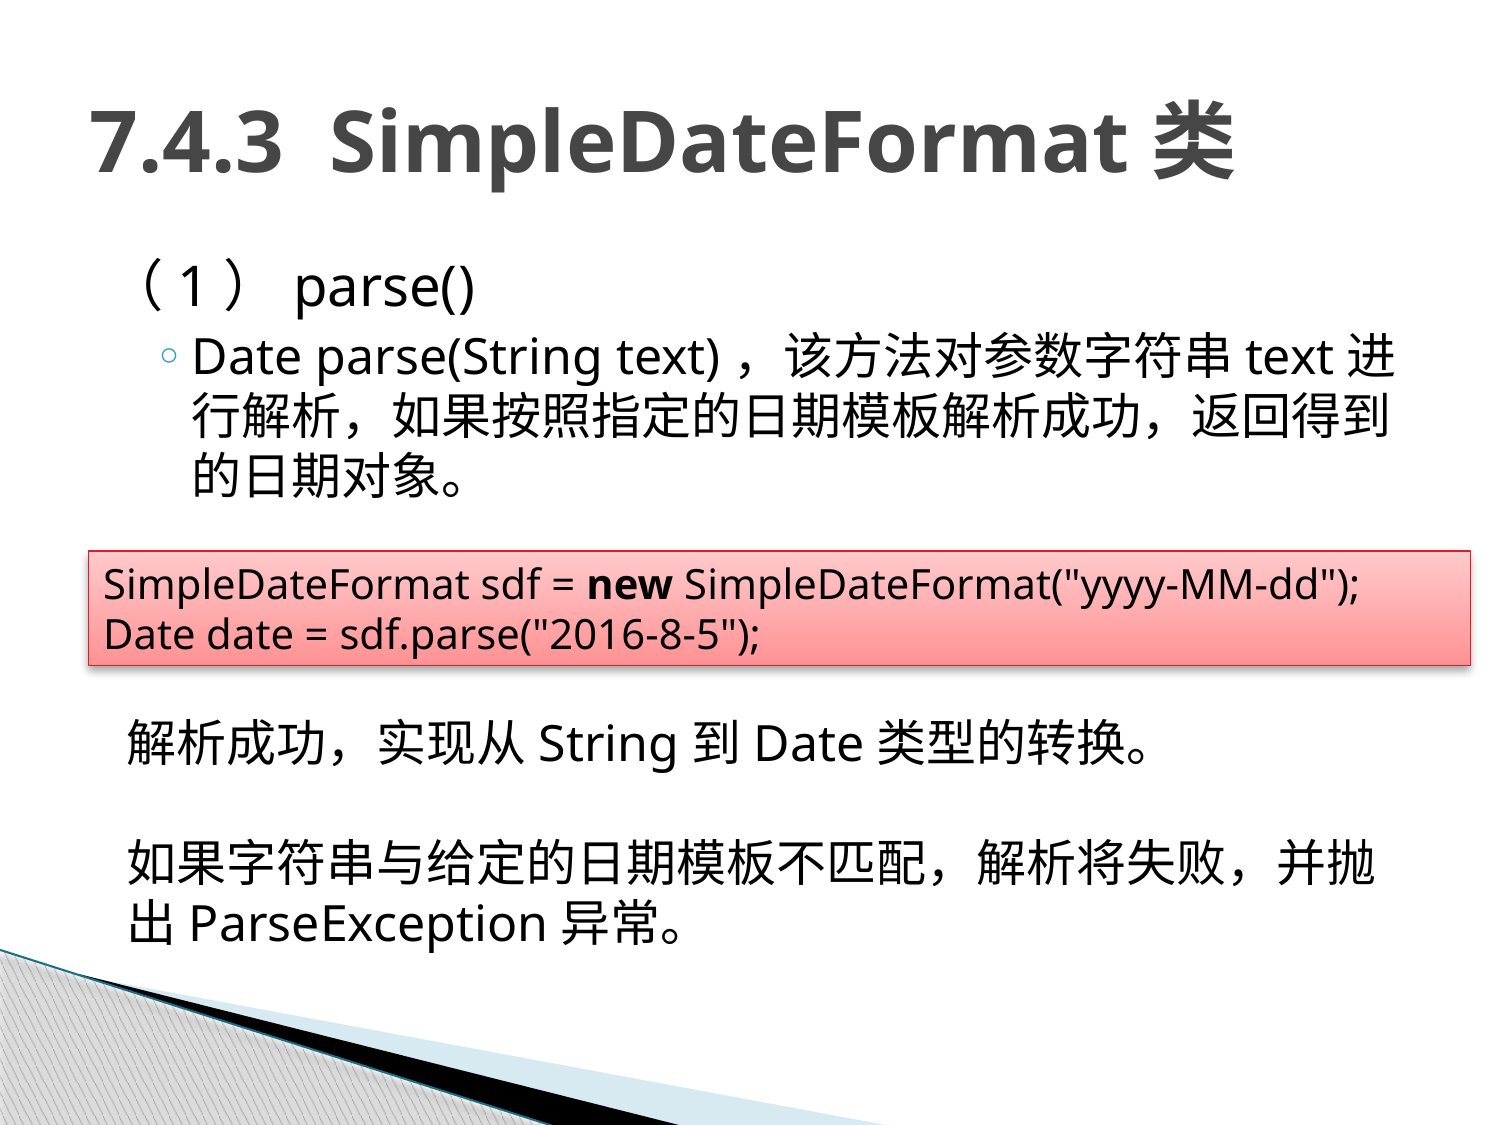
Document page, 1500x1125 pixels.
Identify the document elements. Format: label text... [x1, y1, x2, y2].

title 7.4.3 SimpleDateFormat类 [75, 45, 1425, 233]
text_box SimpleDateFormat sdf = new SimpleDateFormat("yyyy-MM-dd"); Date date = sdf.parse("2016-8-5"); [88, 550, 1471, 666]
text_box 解析成功，实现从String到Date类型的转换。 如果字符串与给定的日期模板不匹配，解析将失败，并抛出ParseException异常。 [112, 704, 1435, 959]
list （1）parse() Date parse(String text)，该方法对参数字符串text进行解析，如果按照指定的日期模板解析成功，返回得到的日期对象。 [75, 242, 1425, 516]
